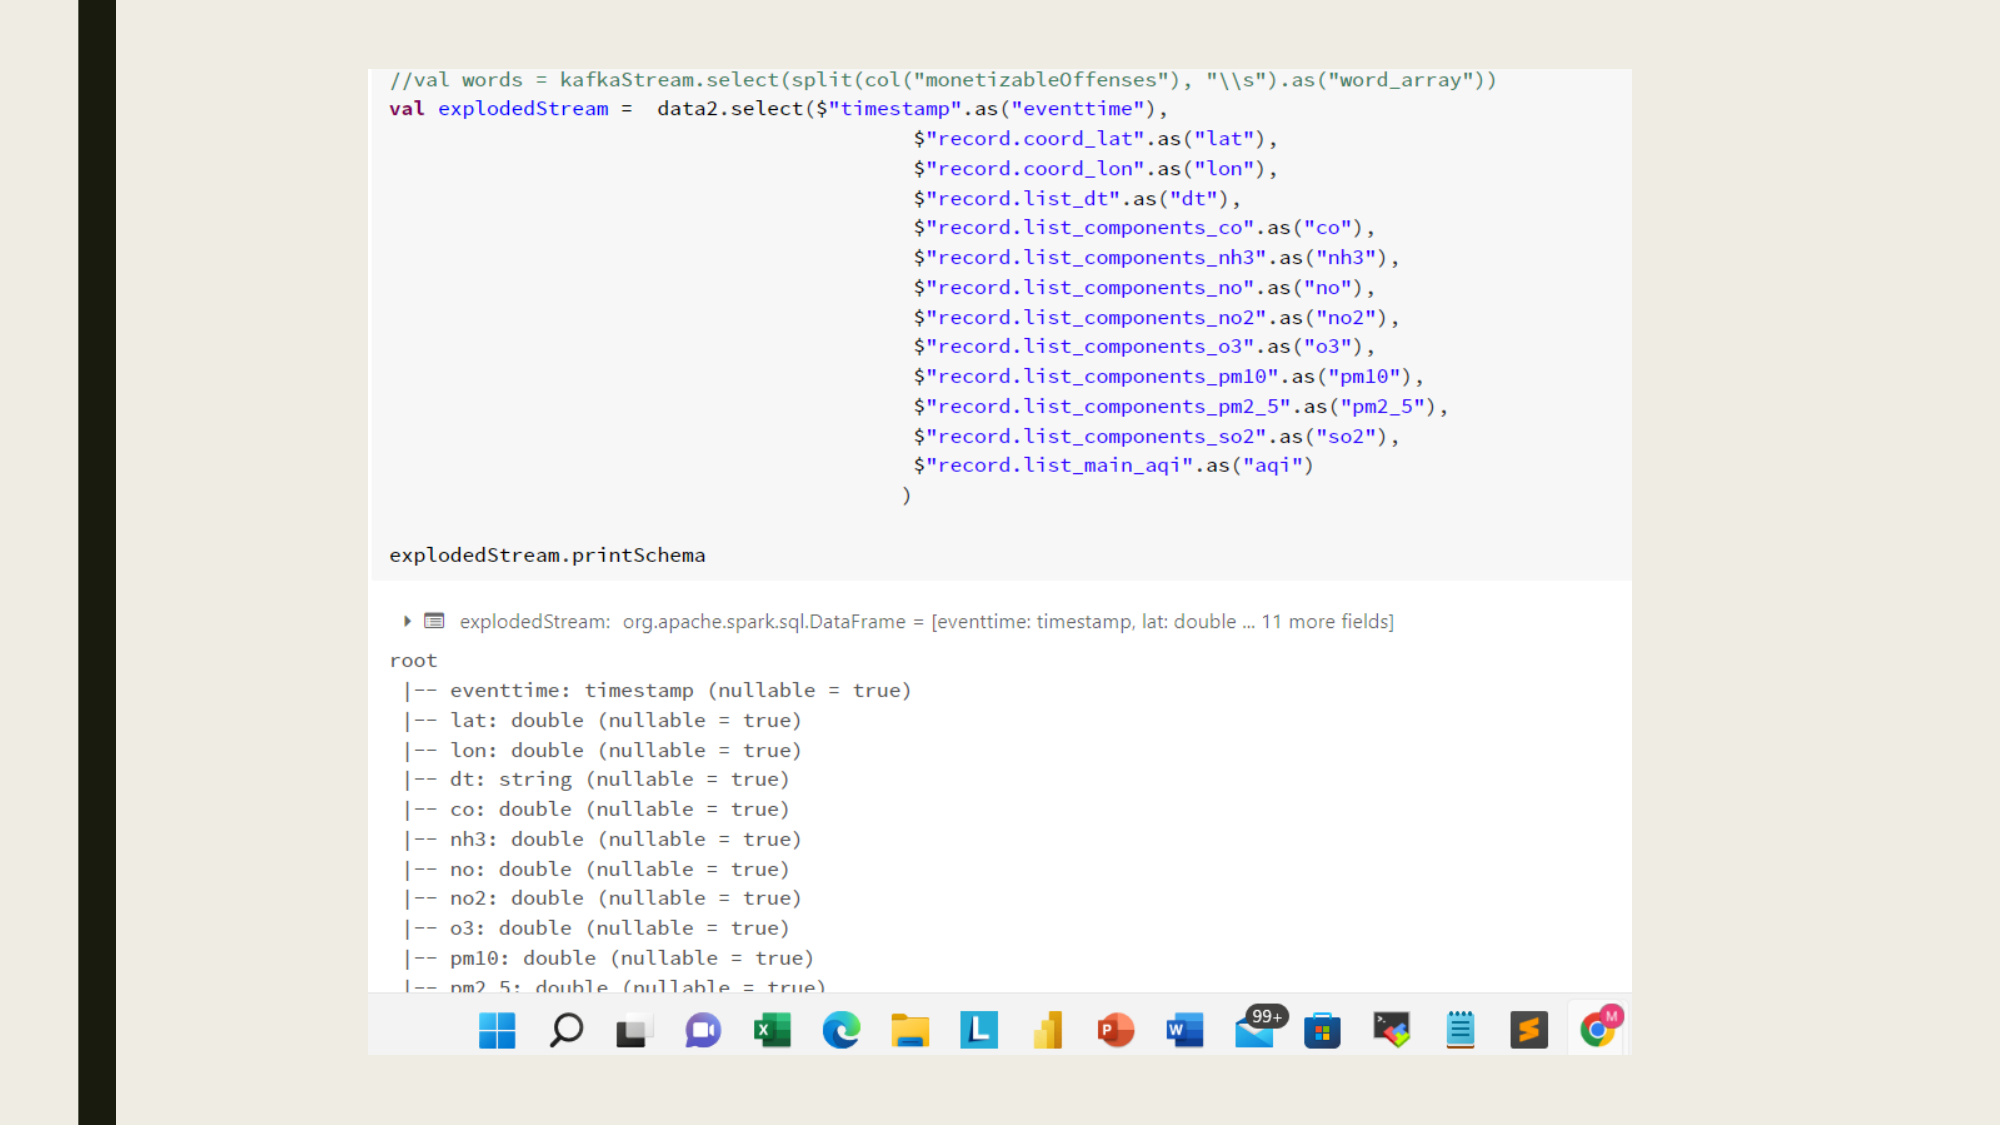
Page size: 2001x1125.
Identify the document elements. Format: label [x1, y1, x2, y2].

picture [368, 69, 1632, 1056]
